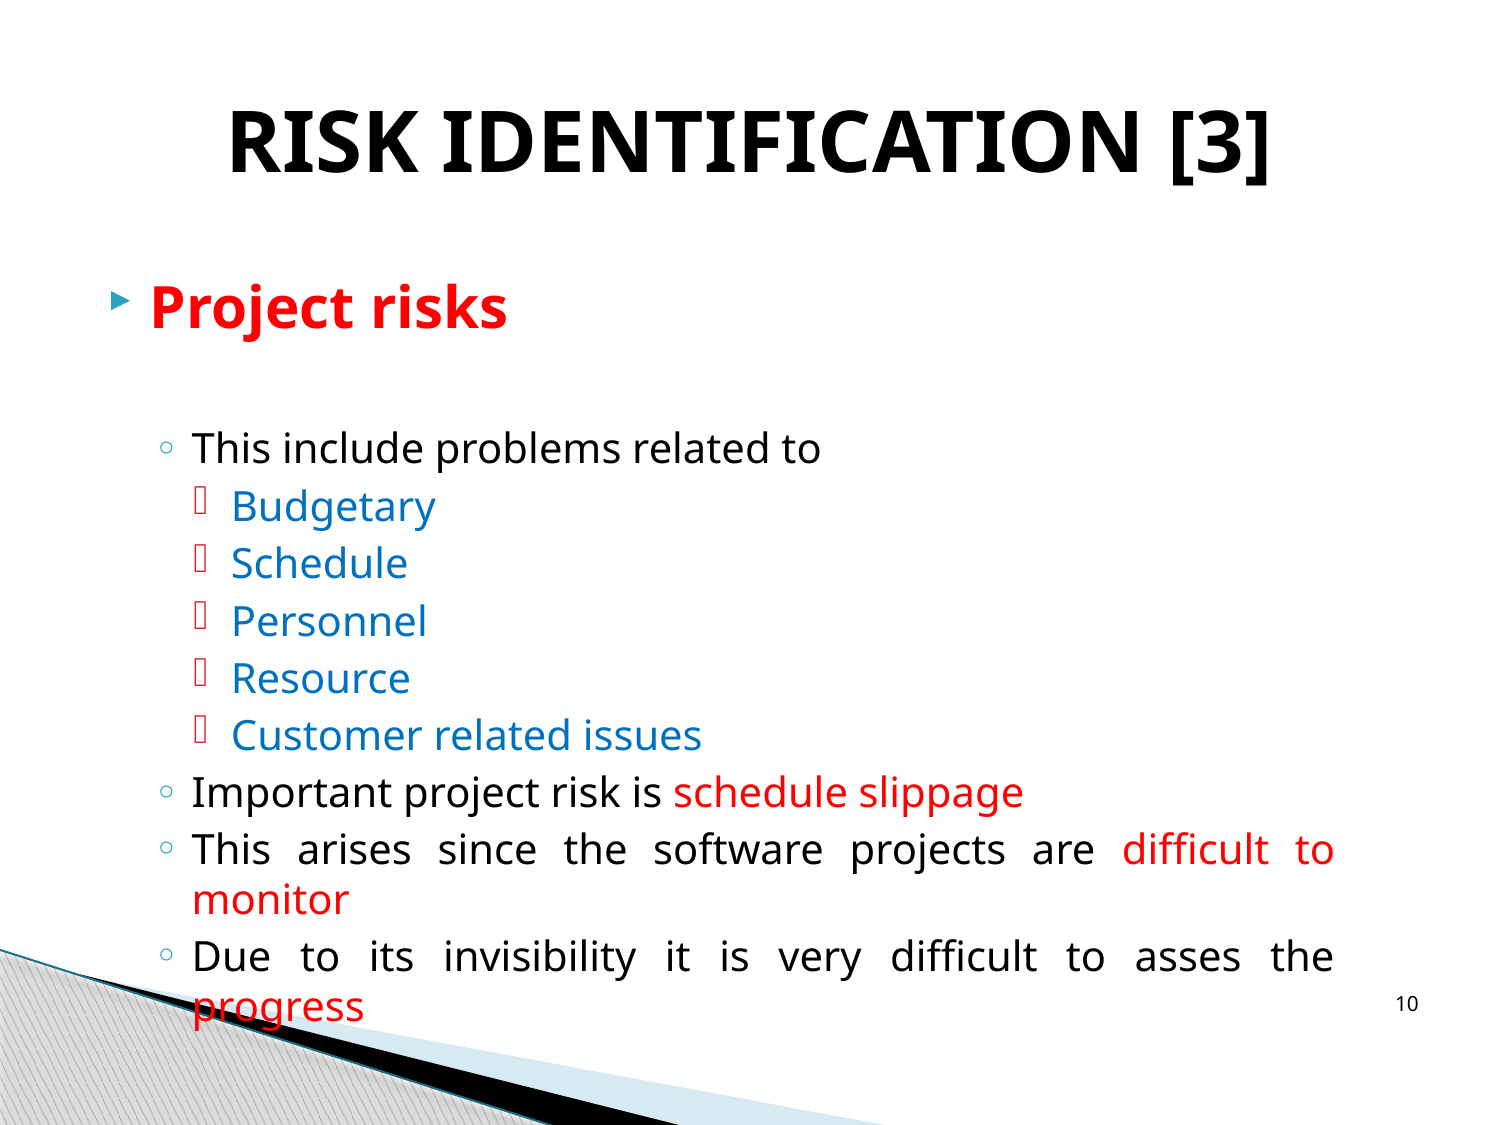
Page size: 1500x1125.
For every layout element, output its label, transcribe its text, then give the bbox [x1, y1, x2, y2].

slide_number 10 [1333, 940, 1434, 1027]
list Project risks This include problems related to Budgetary Schedule Personnel Resource Customer related issues Important project risk is schedule slippage This arises since the software projects are difficult to monitor Due to its invisibility it is very difficult to asses the progress [75, 262, 1350, 1062]
title RISK IDENTIFICATION [3] [75, 45, 1425, 233]
